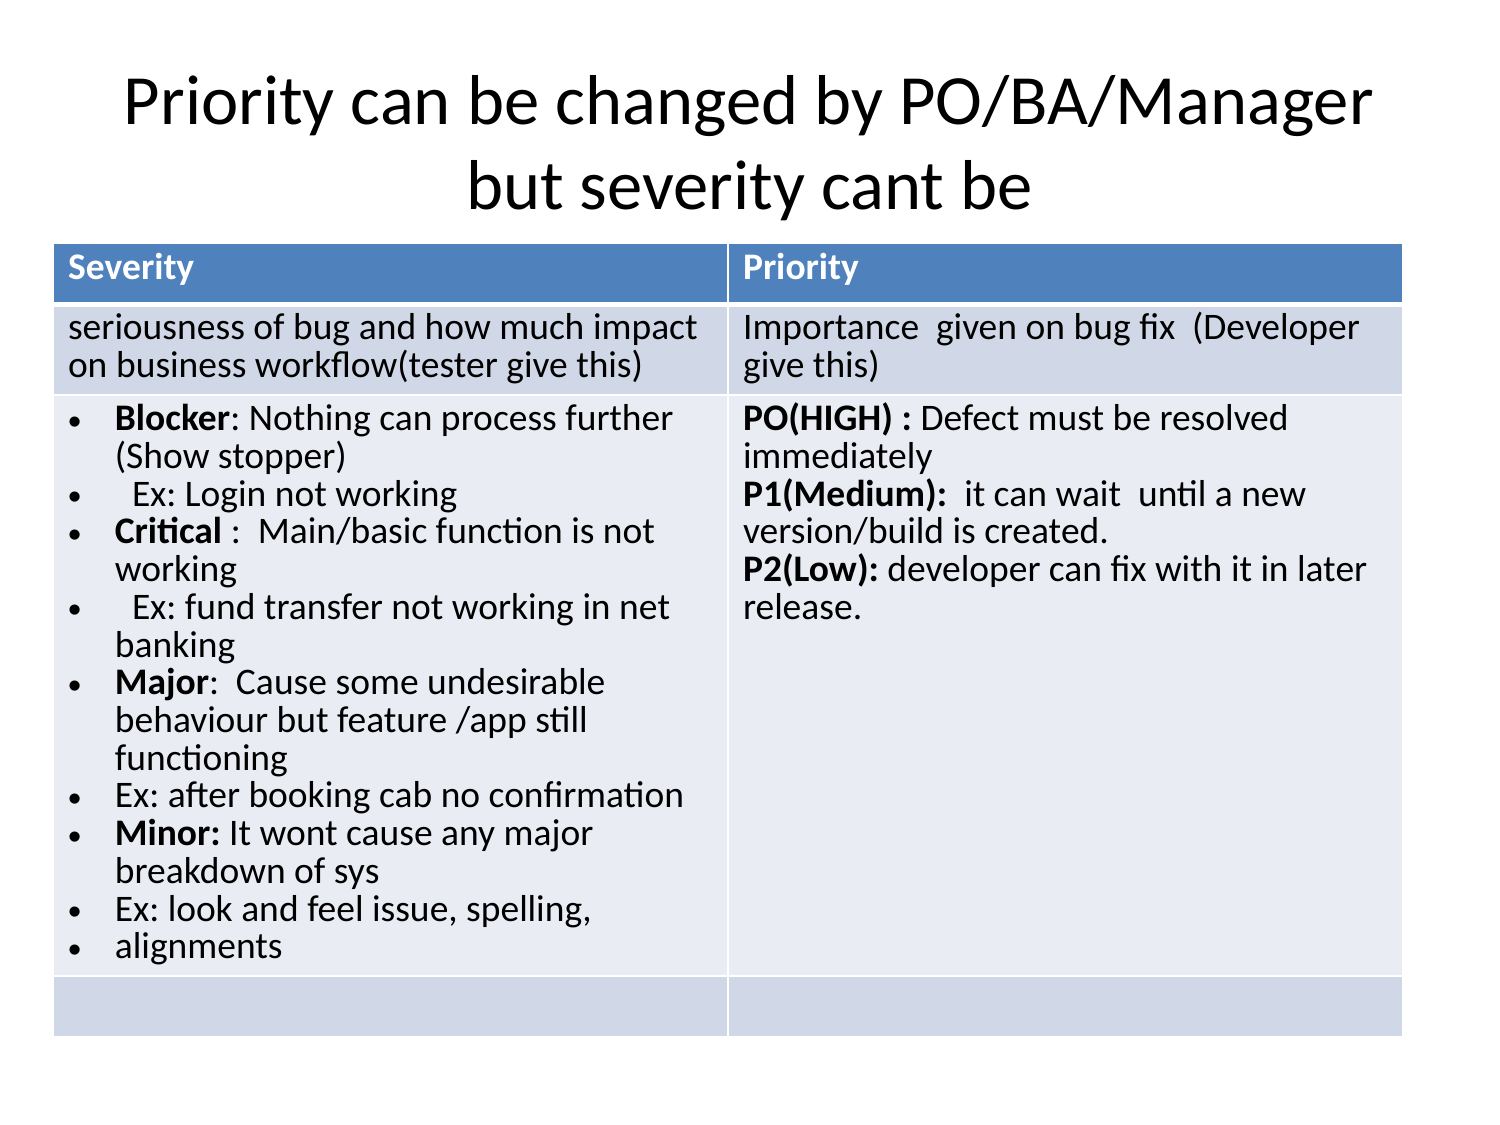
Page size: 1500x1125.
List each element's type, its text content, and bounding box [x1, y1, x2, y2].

table_cell [729, 977, 1402, 1036]
table_cell Blocker: Nothing can process further (Show stopper) Ex: Login not working Critical : Main/basic function is not working Ex: fund transfer not working in net banking Major: Cause some undesirable behaviour but feature /app still functioning Ex: after booking cab no confirmation Minor: It wont cause any major breakdown of sys Ex: look and feel issue, spelling, alignments [54, 396, 727, 975]
table_header Severity [54, 244, 727, 302]
table_cell [54, 977, 727, 1036]
table_cell Importance given on bug fix (Developer give this) [729, 307, 1402, 394]
title Priority can be changed by PO/BA/Manager but severity cant be [75, 45, 1425, 233]
table_header Priority [729, 244, 1402, 302]
table_cell seriousness of bug and how much impact on business workflow(tester give this) [54, 307, 727, 394]
table_cell PO(HIGH) : Defect must be resolved immediately P1(Medium): it can wait until a new version/build is created. P2(Low): developer can fix with it in later release. [729, 396, 1402, 975]
